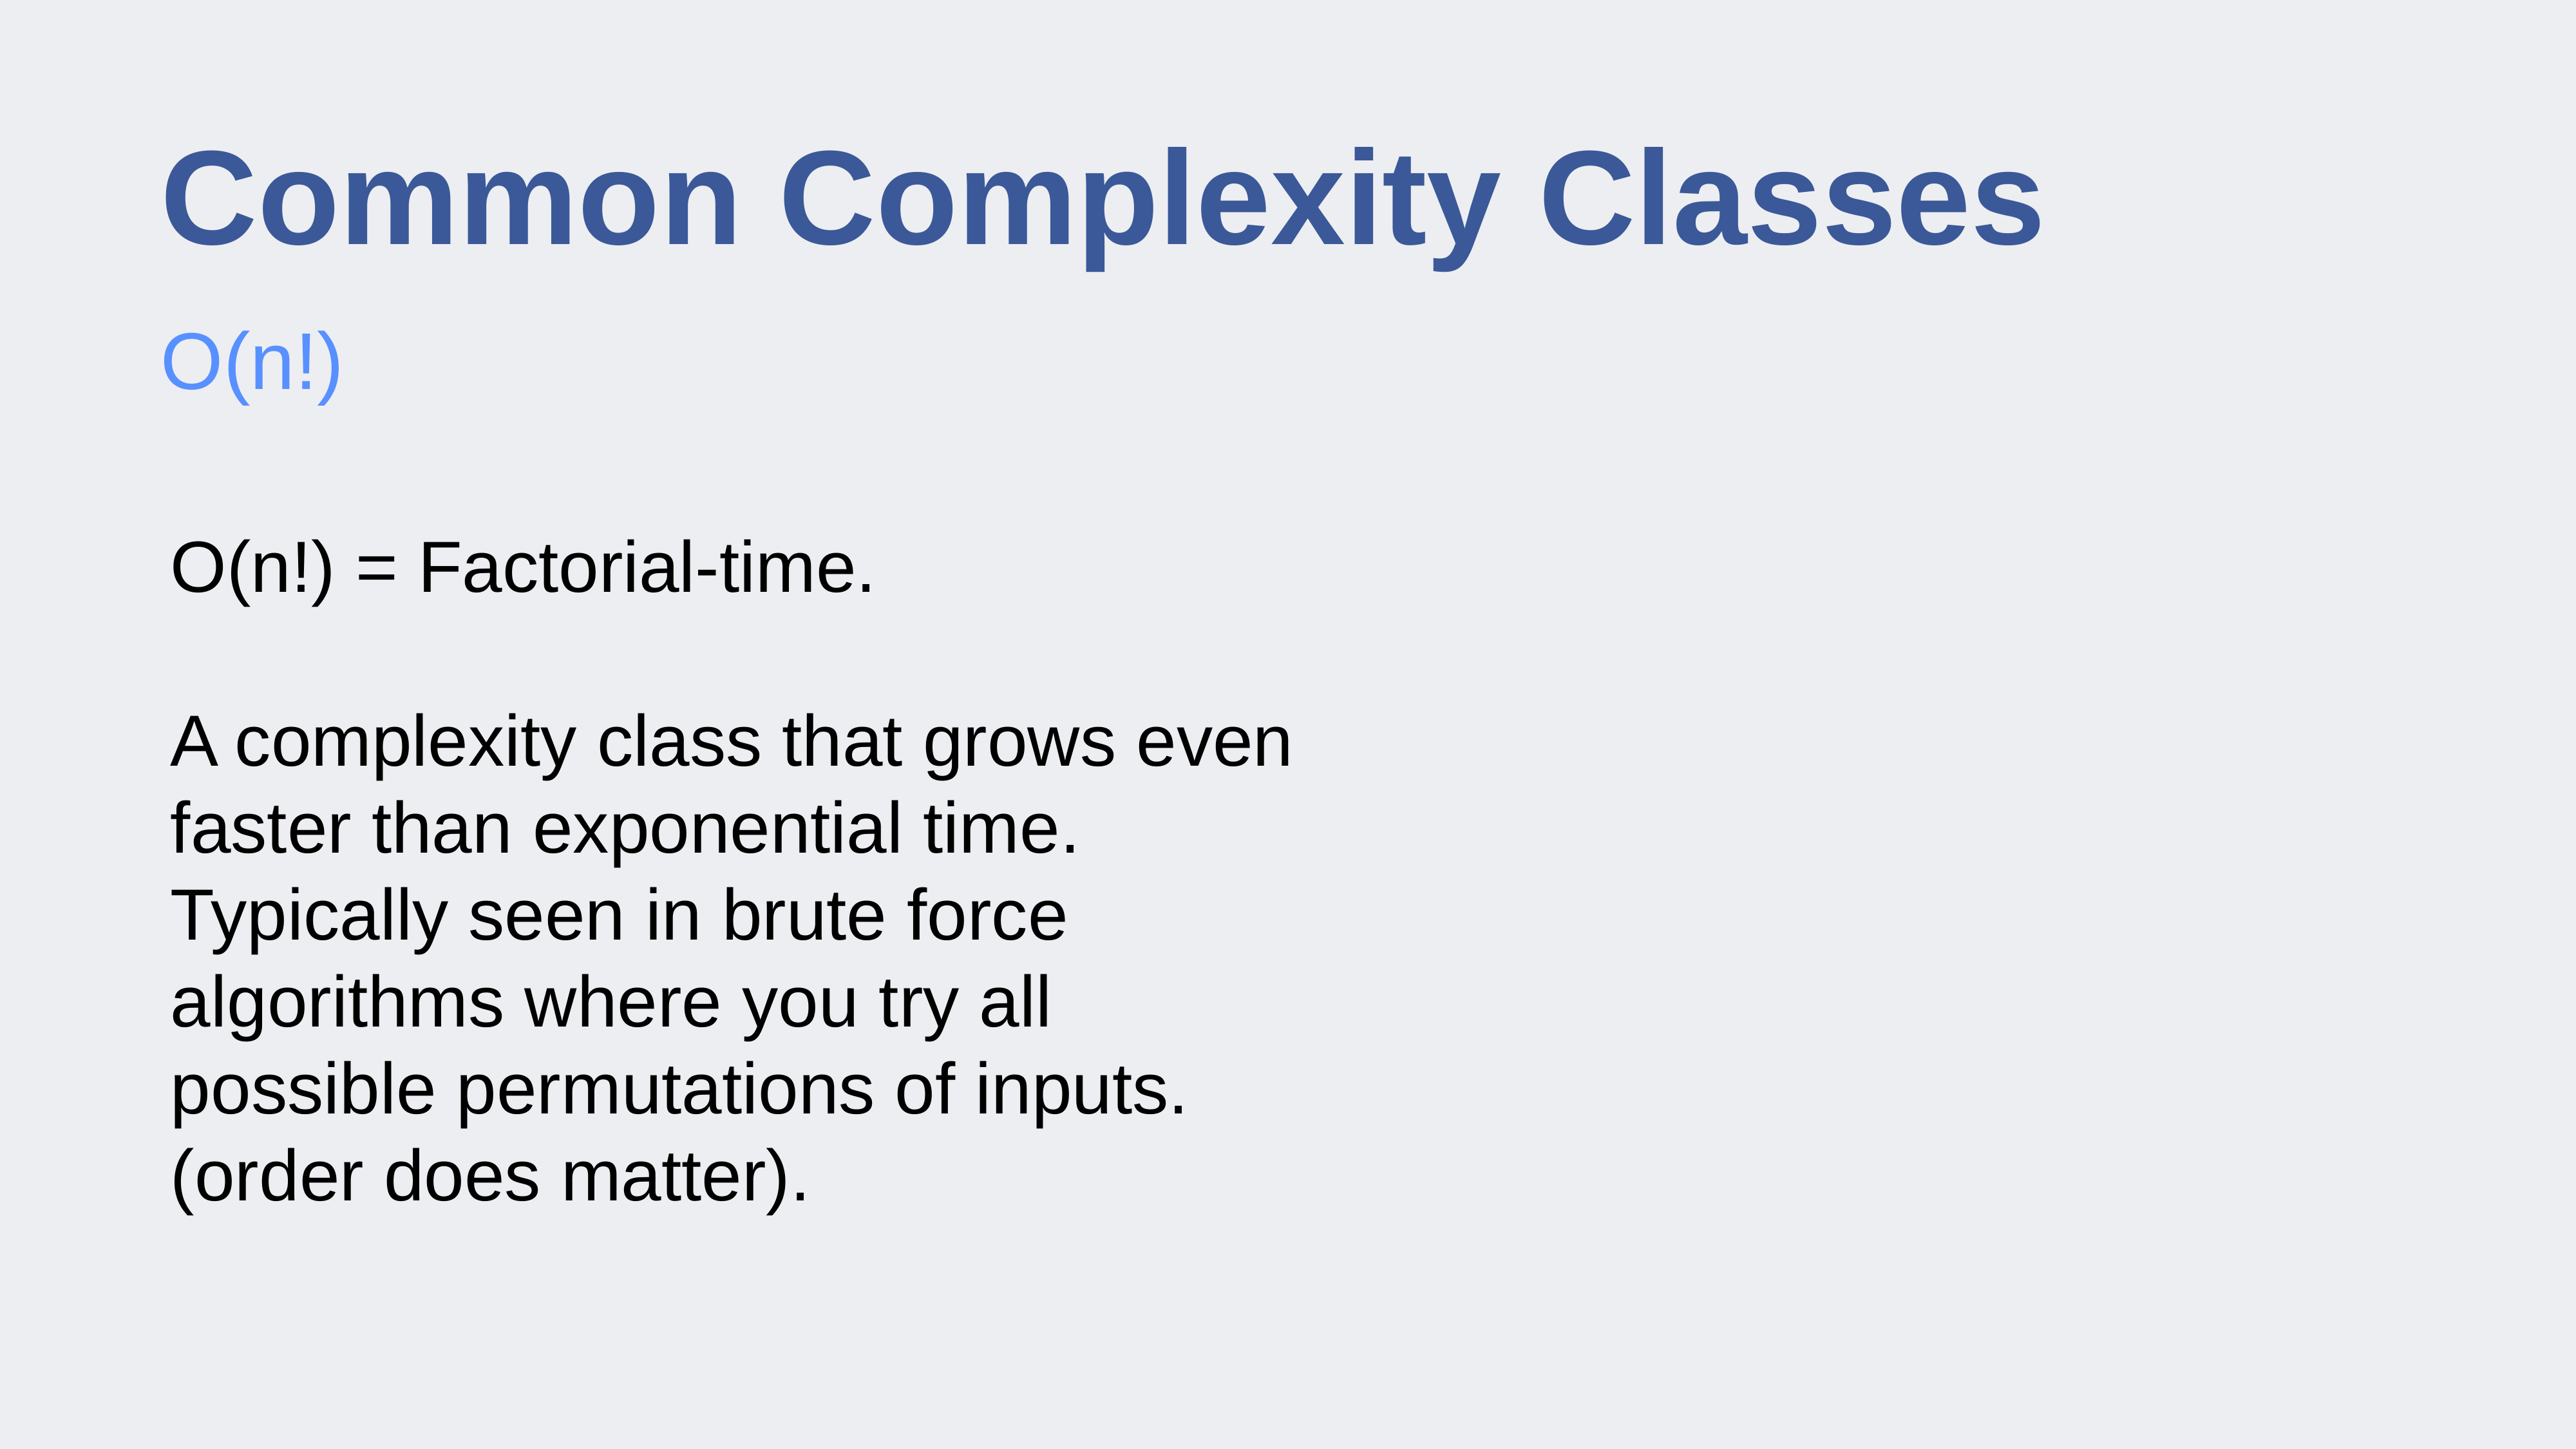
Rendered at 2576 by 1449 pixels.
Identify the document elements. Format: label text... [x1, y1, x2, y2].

list O(n!) [160, 308, 2415, 427]
text_box O(n!) = Factorial-time. A complexity class that grows even faster than exponential time. Typically seen in brute force algorithms where you try all possible permutations of inputs. (order does matter). [160, 509, 1310, 1367]
title Common Complexity Classes [160, 109, 2415, 305]
